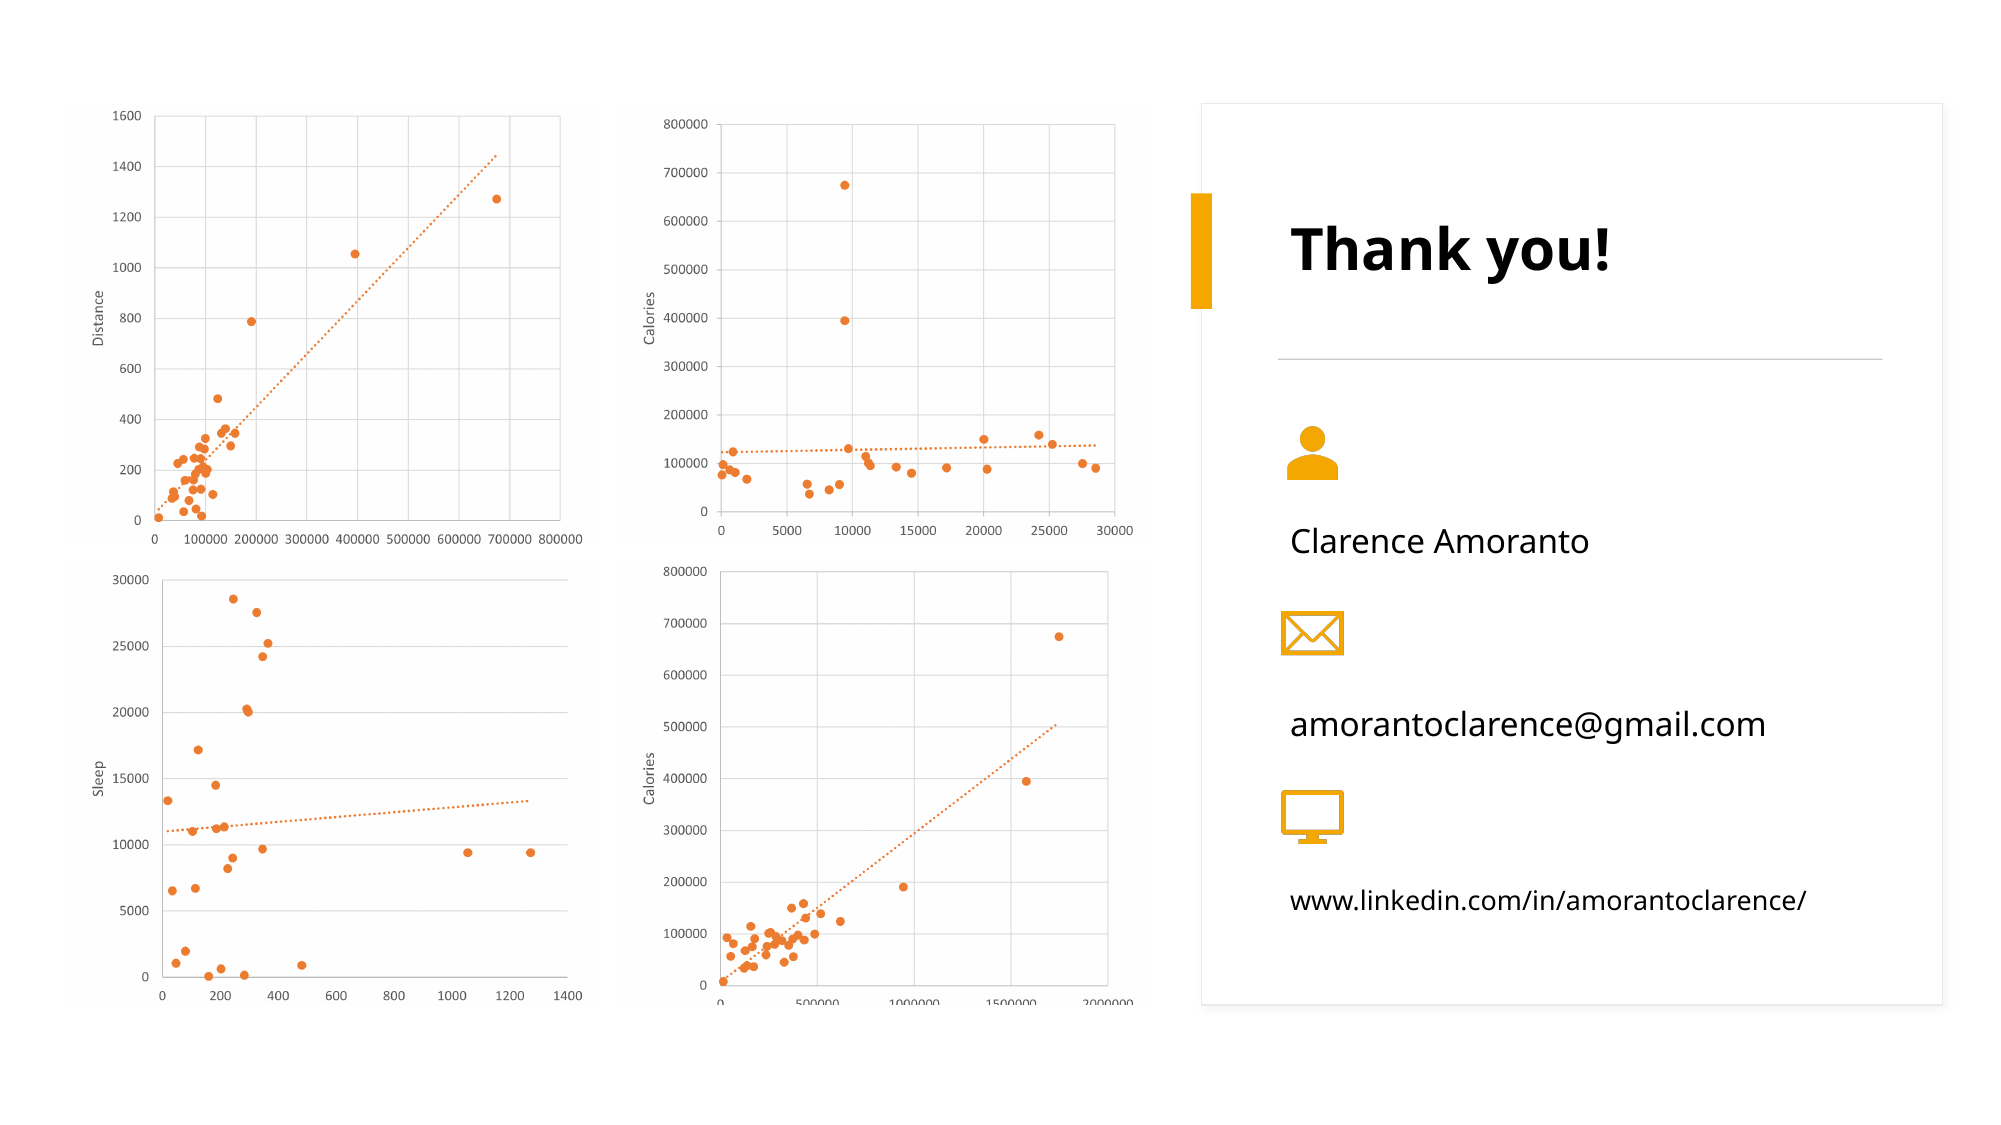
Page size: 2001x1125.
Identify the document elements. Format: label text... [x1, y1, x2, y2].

picture [617, 563, 1151, 1005]
picture [1274, 415, 1350, 491]
picture [67, 563, 600, 1005]
list Clarence Amoranto [1275, 508, 1886, 582]
picture [1274, 779, 1350, 855]
title Thank you! [1275, 160, 1886, 342]
picture [617, 103, 1151, 545]
picture [1274, 595, 1350, 671]
picture [67, 103, 600, 545]
list amorantoclarence@gmail.com [1275, 691, 1886, 765]
list www.linkedin.com/in/amorantoclarence/ [1275, 873, 1886, 947]
